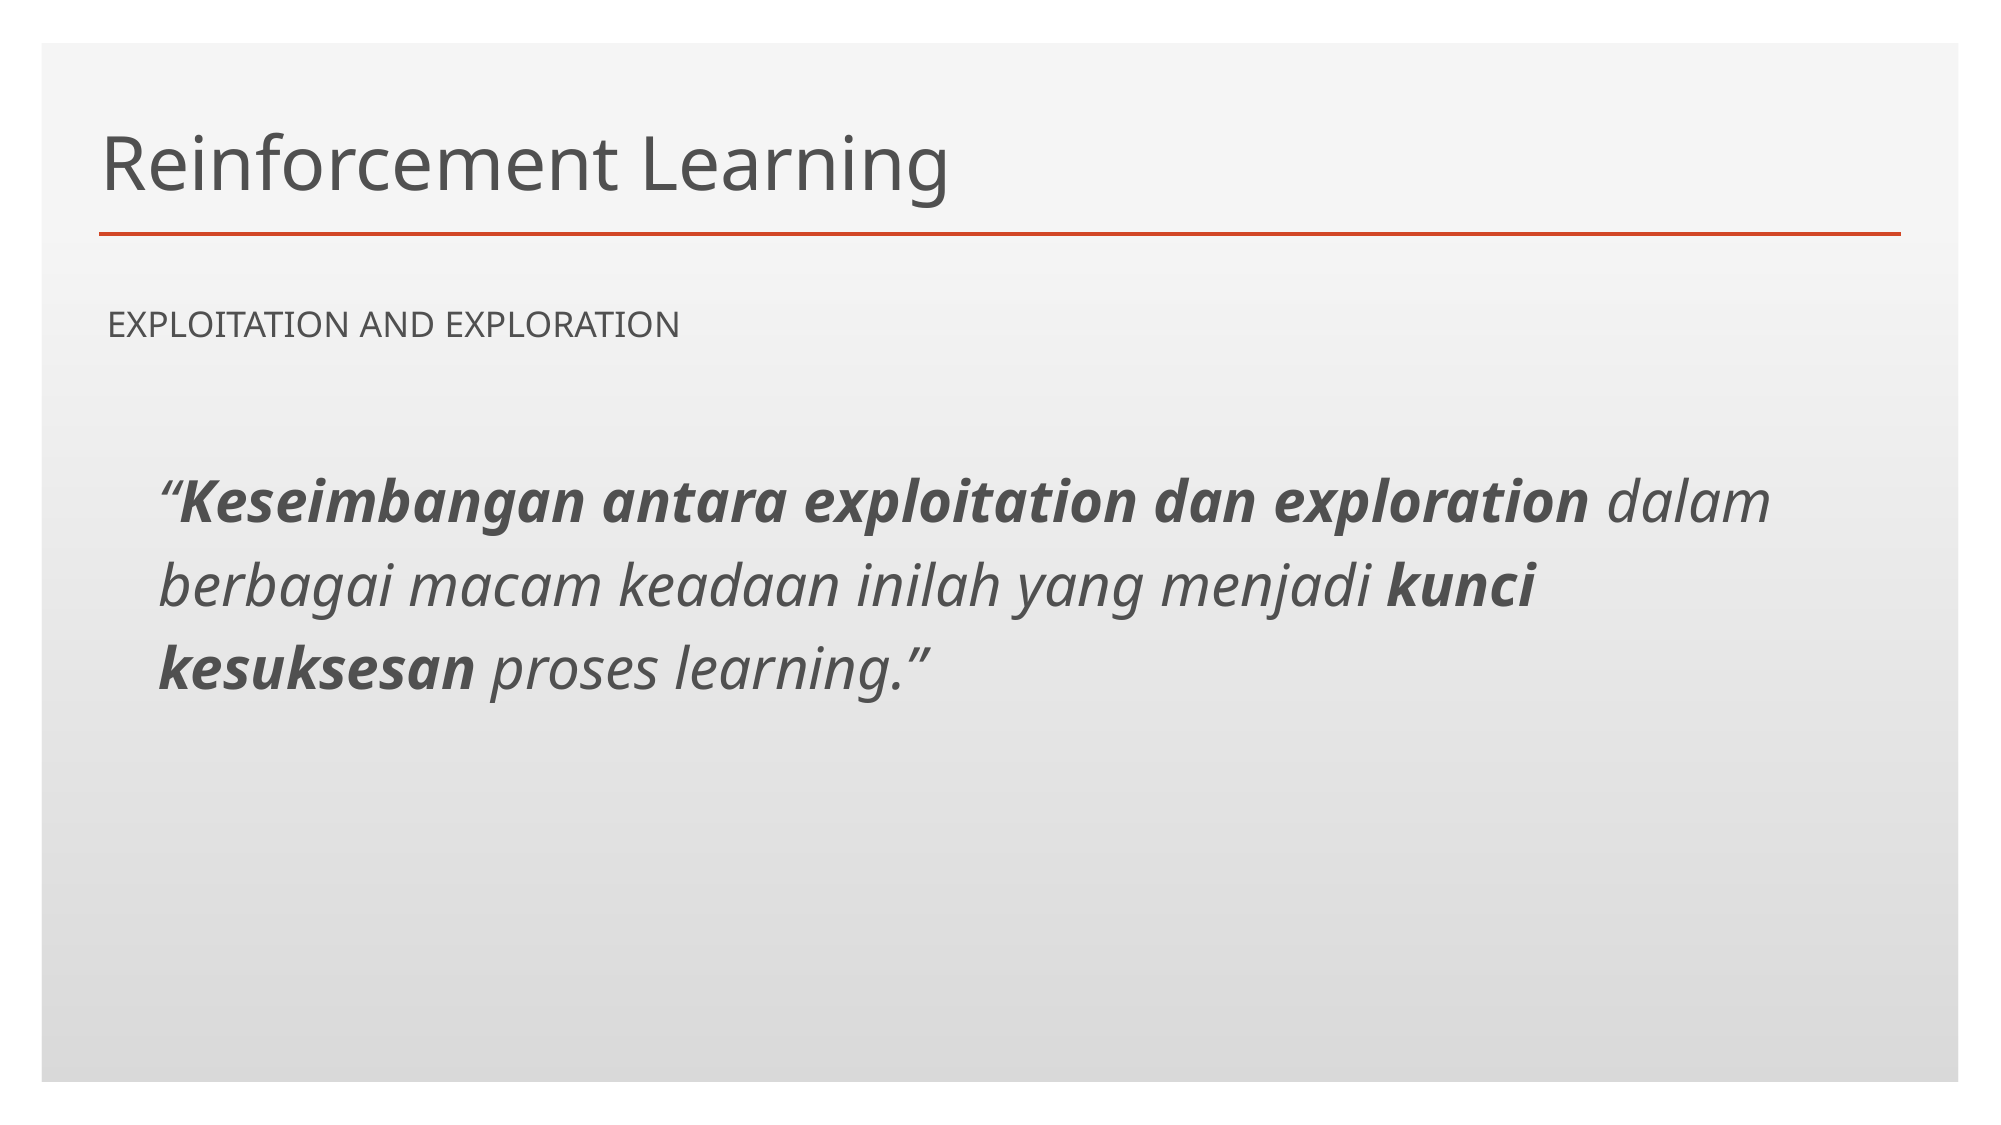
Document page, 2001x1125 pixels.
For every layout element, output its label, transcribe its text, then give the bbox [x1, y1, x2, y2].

list EXPLOITATION AND EXPLORATION [91, 286, 869, 371]
title Reinforcement Learning [85, 57, 1811, 276]
list “Keseimbangan antara exploitation dan exploration dalam berbagai macam keadaan inilah yang menjadi kunci kesuksesan proses learning.” [144, 442, 1869, 867]
